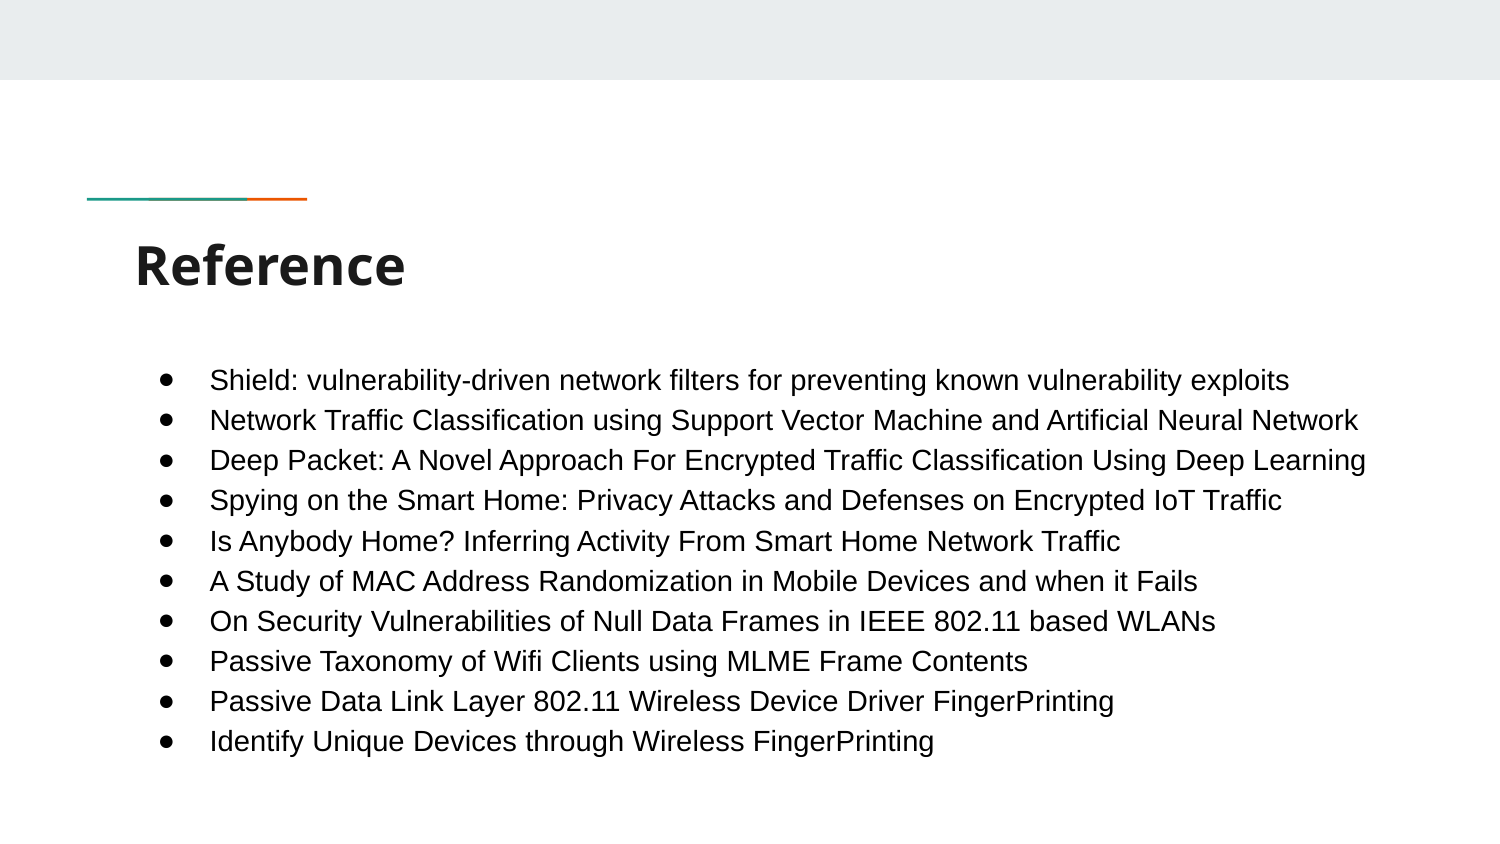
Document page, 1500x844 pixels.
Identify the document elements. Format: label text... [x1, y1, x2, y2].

list Shield: vulnerability-driven network filters for preventing known vulnerability exploits Network Traffic Classification using Support Vector Machine and Artificial Neural Network Deep Packet: A Novel Approach For Encrypted Traffic Classification Using Deep Learning Spying on the Smart Home: Privacy Attacks and Defenses on Encrypted IoT Traffic Is Anybody Home? Inferring Activity From Smart Home Network Traffic A Study of MAC Address Randomization in Mobile Devices and when it Fails On Security Vulnerabilities of Null Data Frames in IEEE 802.11 based WLANs Passive Taxonomy of Wifi Clients using MLME Frame Contents Passive Data Link Layer 802.11 Wireless Device Driver FingerPrinting Identify Unique Devices through Wireless FingerPrinting [119, 341, 1441, 768]
title Reference [119, 216, 1381, 305]
